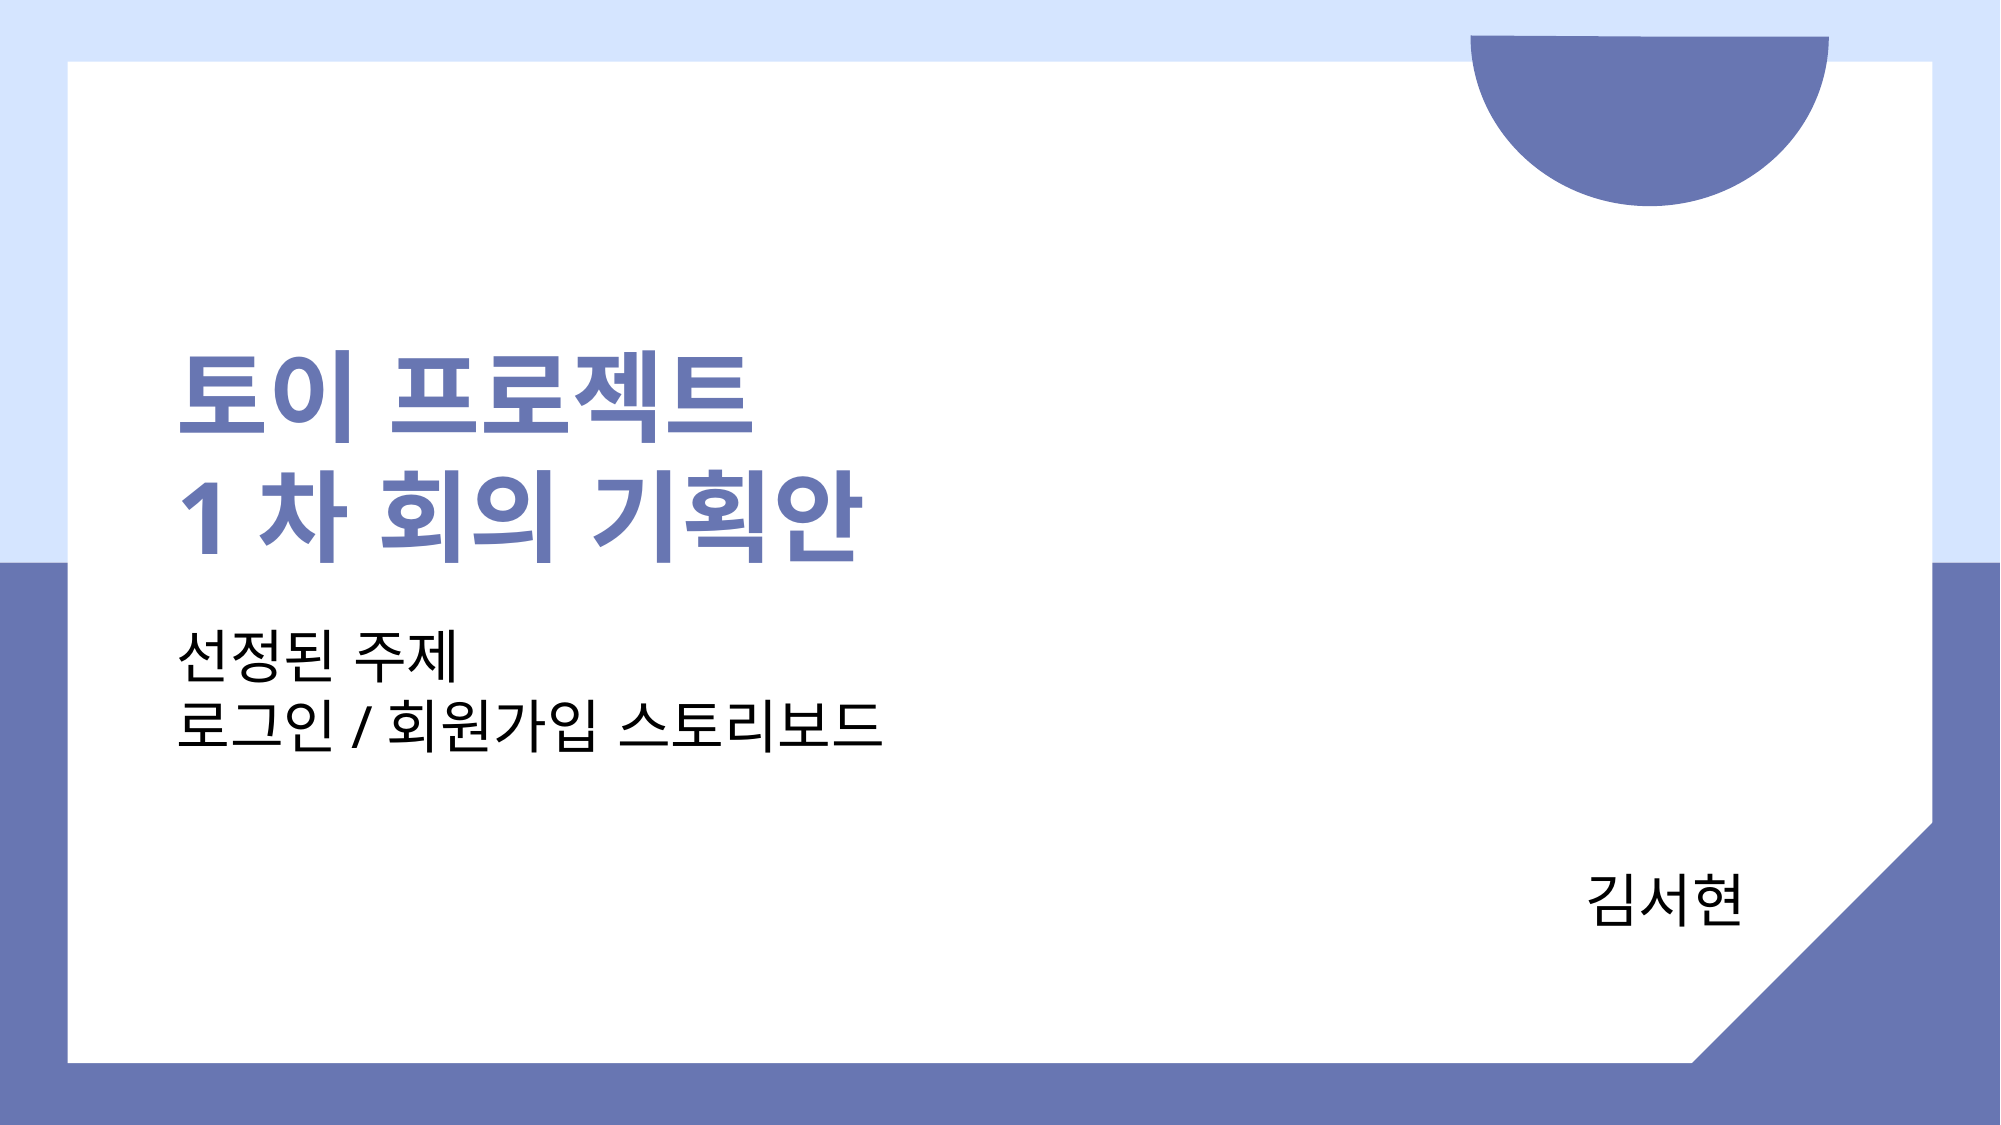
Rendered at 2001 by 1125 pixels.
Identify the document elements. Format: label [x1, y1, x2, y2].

text_box [0, 0, 2000, 1125]
